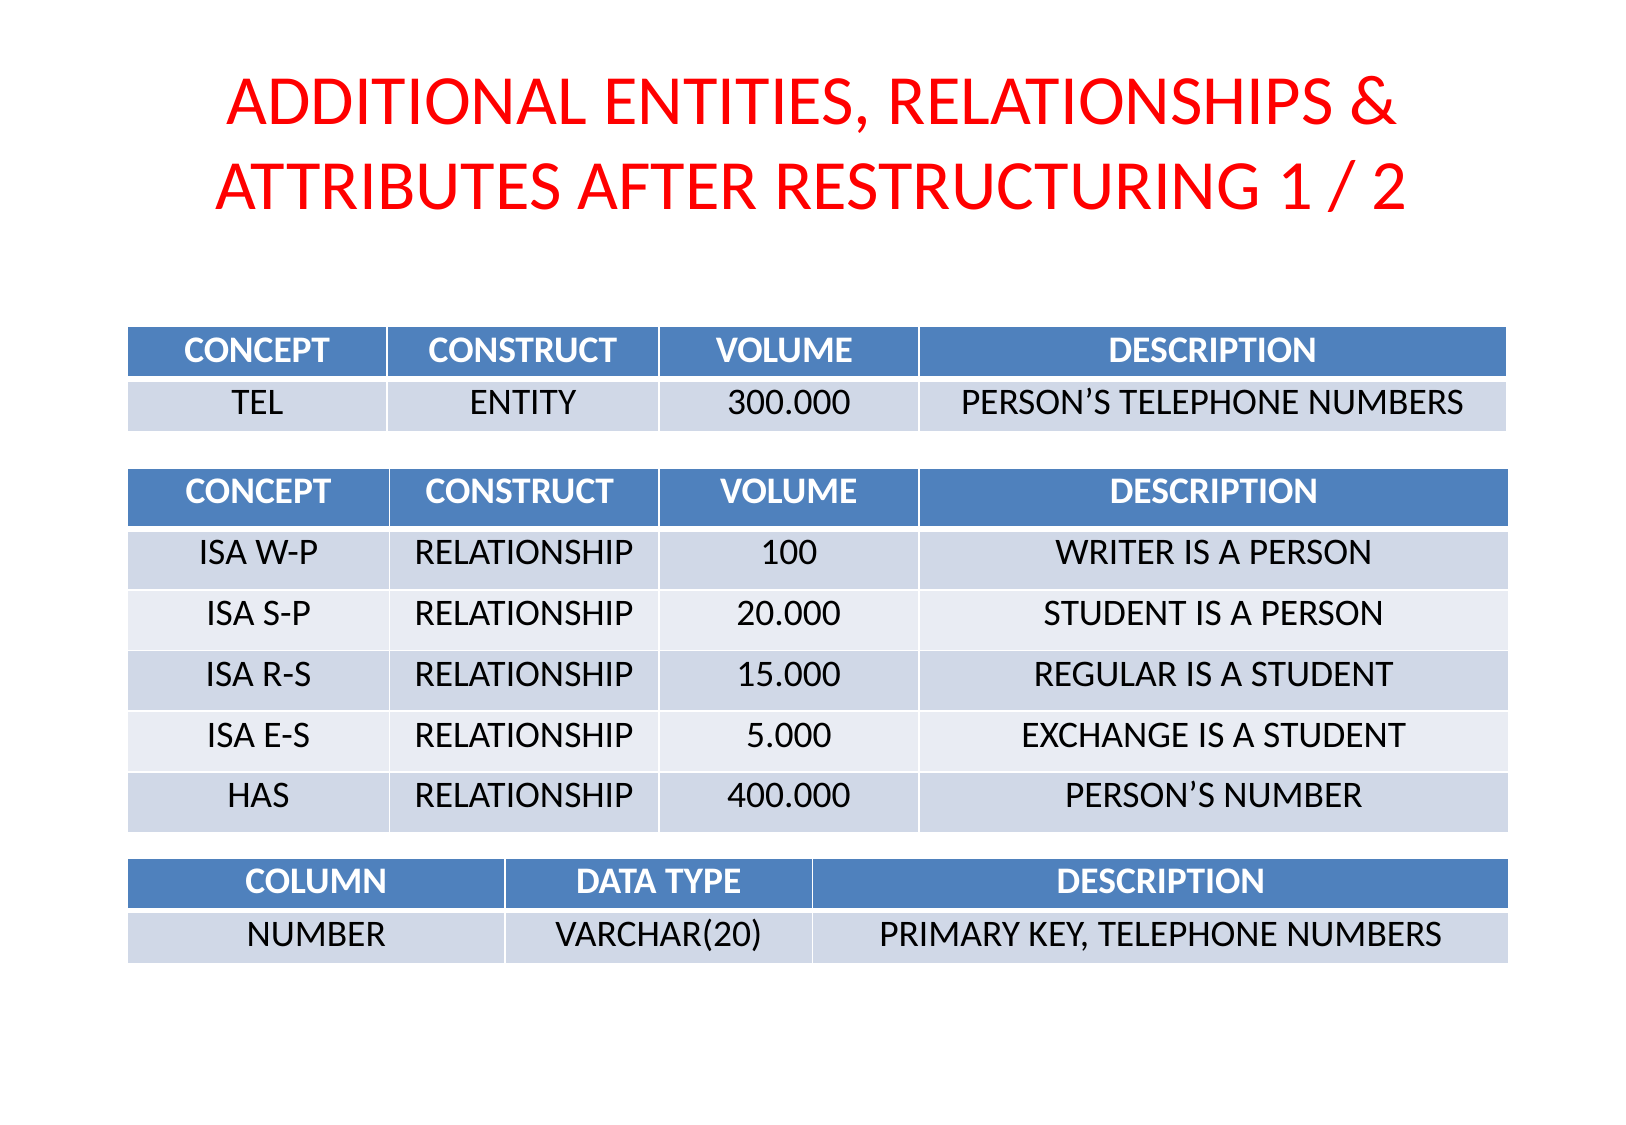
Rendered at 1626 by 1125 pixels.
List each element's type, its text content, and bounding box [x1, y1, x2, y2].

table_cell 100 [660, 532, 918, 589]
table_header CONSTRUCT [390, 469, 658, 526]
table_header VOLUME [660, 327, 918, 376]
table_cell 5.000 [660, 712, 918, 771]
table_cell 15.000 [660, 651, 918, 710]
table_cell REGULAR IS A STUDENT [920, 651, 1508, 710]
table_cell ISA S-P [128, 591, 389, 650]
table_cell RELATIONSHIP [390, 651, 658, 710]
table_header DATA TYPE [506, 859, 812, 908]
table_header CONSTRUCT [388, 327, 658, 376]
title ADDITIONAL ENTITIES, RELATIONSHIPS & ATTRIBUTES AFTER RESTRUCTURING 1 / 2 [81, 45, 1544, 233]
table_cell EXCHANGE IS A STUDENT [920, 712, 1508, 771]
table_cell 400.000 [660, 773, 918, 832]
table_cell ISA W-P [128, 532, 389, 589]
table_cell HAS [128, 773, 389, 832]
table_cell PRIMARY KEY, TELEPHONE NUMBERS [813, 913, 1508, 963]
table_cell ISA R-S [128, 651, 389, 710]
table_cell STUDENT IS A PERSON [920, 591, 1508, 650]
table_cell RELATIONSHIP [390, 773, 658, 832]
table_cell PERSON’S NUMBER [920, 773, 1508, 832]
table_header COLUMN [128, 859, 504, 908]
table_cell PERSON’S TELEPHONE NUMBERS [920, 382, 1506, 431]
table_cell WRITER IS A PERSON [920, 532, 1508, 589]
table_cell RELATIONSHIP [390, 591, 658, 650]
table_cell RELATIONSHIP [390, 712, 658, 771]
table_cell RELATIONSHIP [390, 532, 658, 589]
table_cell 20.000 [660, 591, 918, 650]
table_header CONCEPT [128, 327, 386, 376]
table_cell NUMBER [128, 913, 504, 963]
table_cell ISA E-S [128, 712, 389, 771]
table_cell 300.000 [660, 382, 918, 431]
table_header VOLUME [660, 469, 918, 526]
table_cell TEL [128, 382, 386, 431]
table_header DESCRIPTION [813, 859, 1508, 908]
table_cell VARCHAR(20) [506, 913, 812, 963]
table_header CONCEPT [128, 469, 389, 526]
table_header DESCRIPTION [920, 327, 1506, 376]
table_cell ENTITY [388, 382, 658, 431]
table_header DESCRIPTION [920, 469, 1508, 526]
